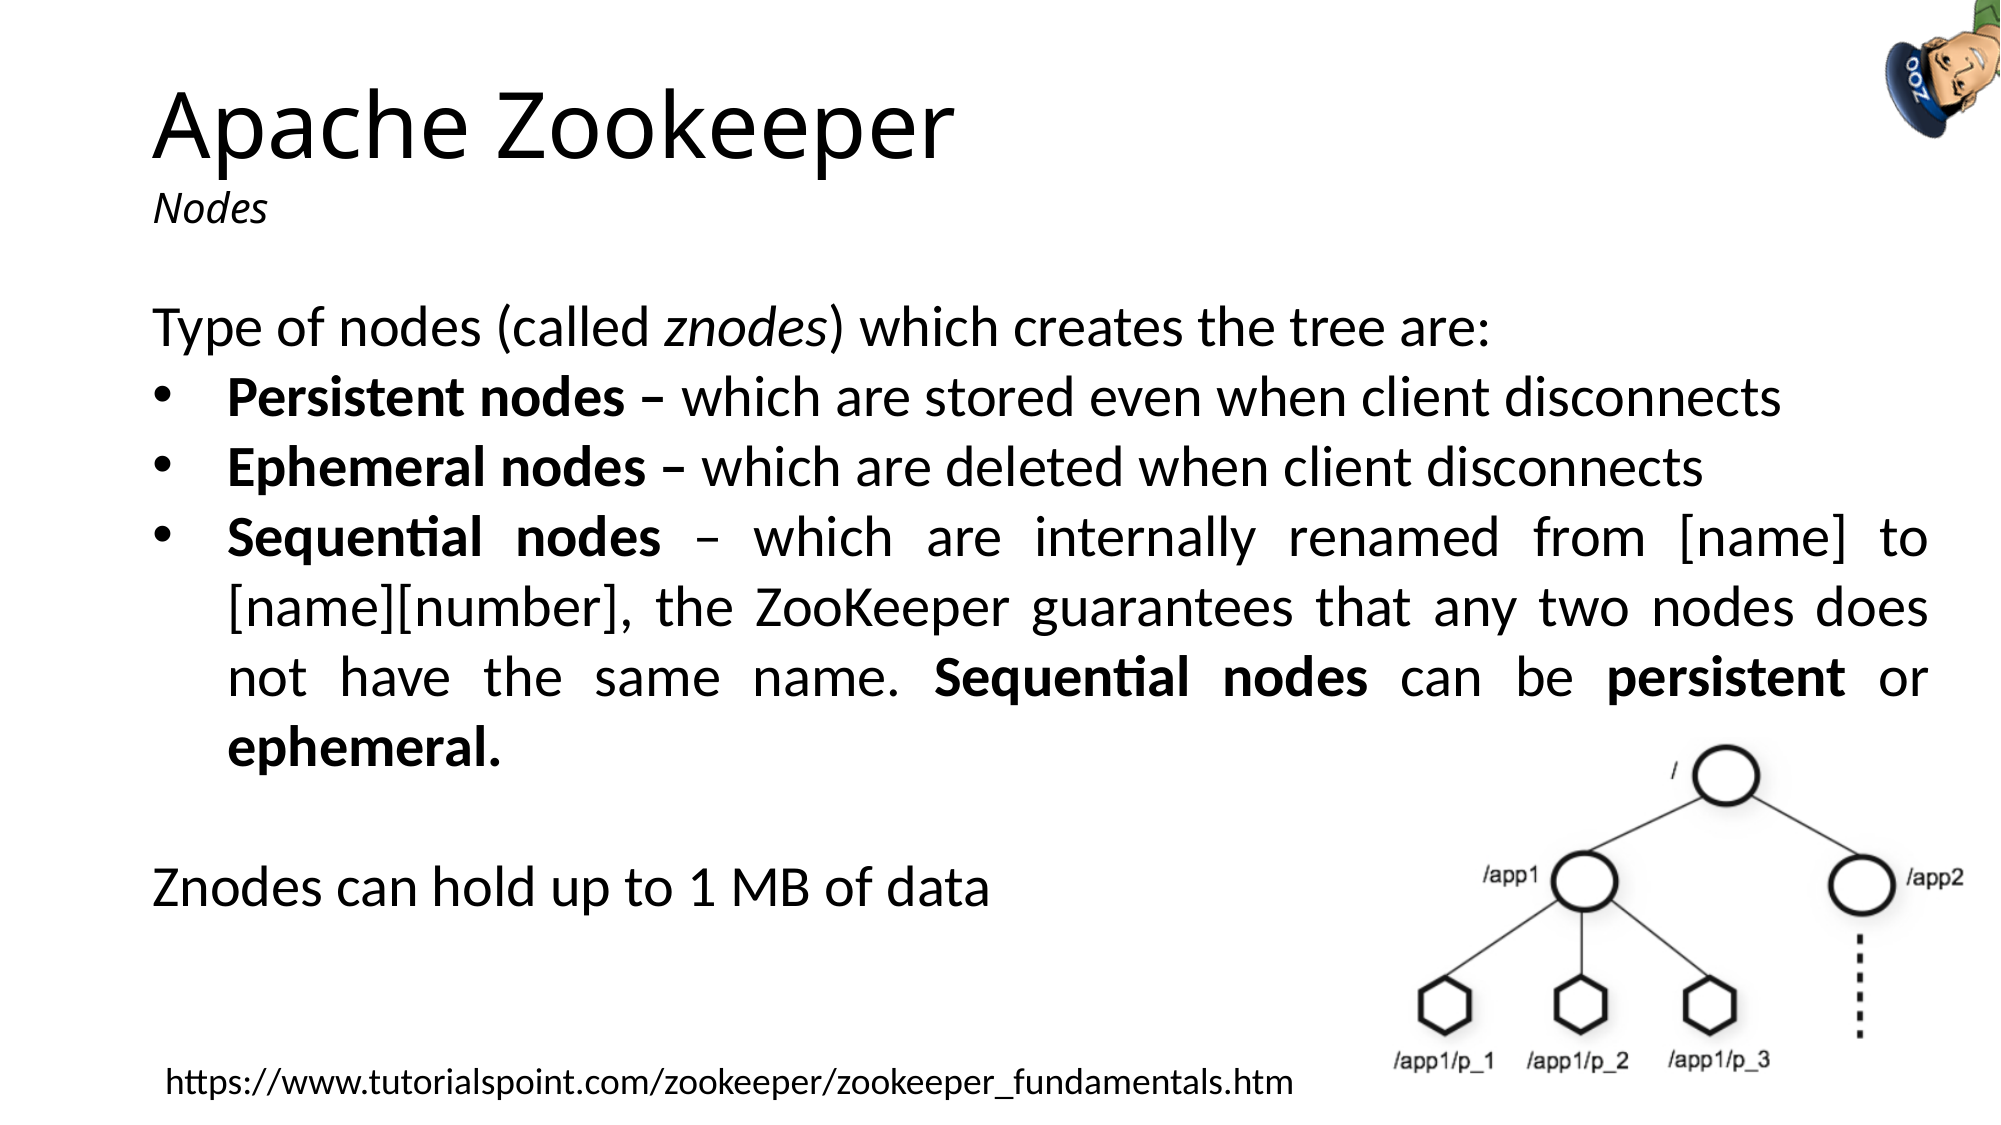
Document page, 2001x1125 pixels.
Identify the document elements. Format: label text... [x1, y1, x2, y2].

text_box Nodes [137, 179, 1859, 240]
text_box Type of nodes (called znodes) which creates the tree are: Persistent nodes – which are stored even when client disconnects Ephemeral nodes – which are deleted when client disconnects Sequential nodes – which are internally renamed from [name] to [name][number], the ZooKeeper guarantees that any two nodes does not have the same name. Sequential nodes can be persistent or ephemeral. Znodes can hold up to 1 MB of data [137, 281, 1945, 926]
picture [1390, 737, 1977, 1074]
text_box https://www.tutorialspoint.com/zookeeper/zookeeper_fundamentals.htm [150, 1049, 1629, 1110]
title Apache Zookeeper [137, 59, 1852, 179]
picture [1757, 0, 2000, 376]
